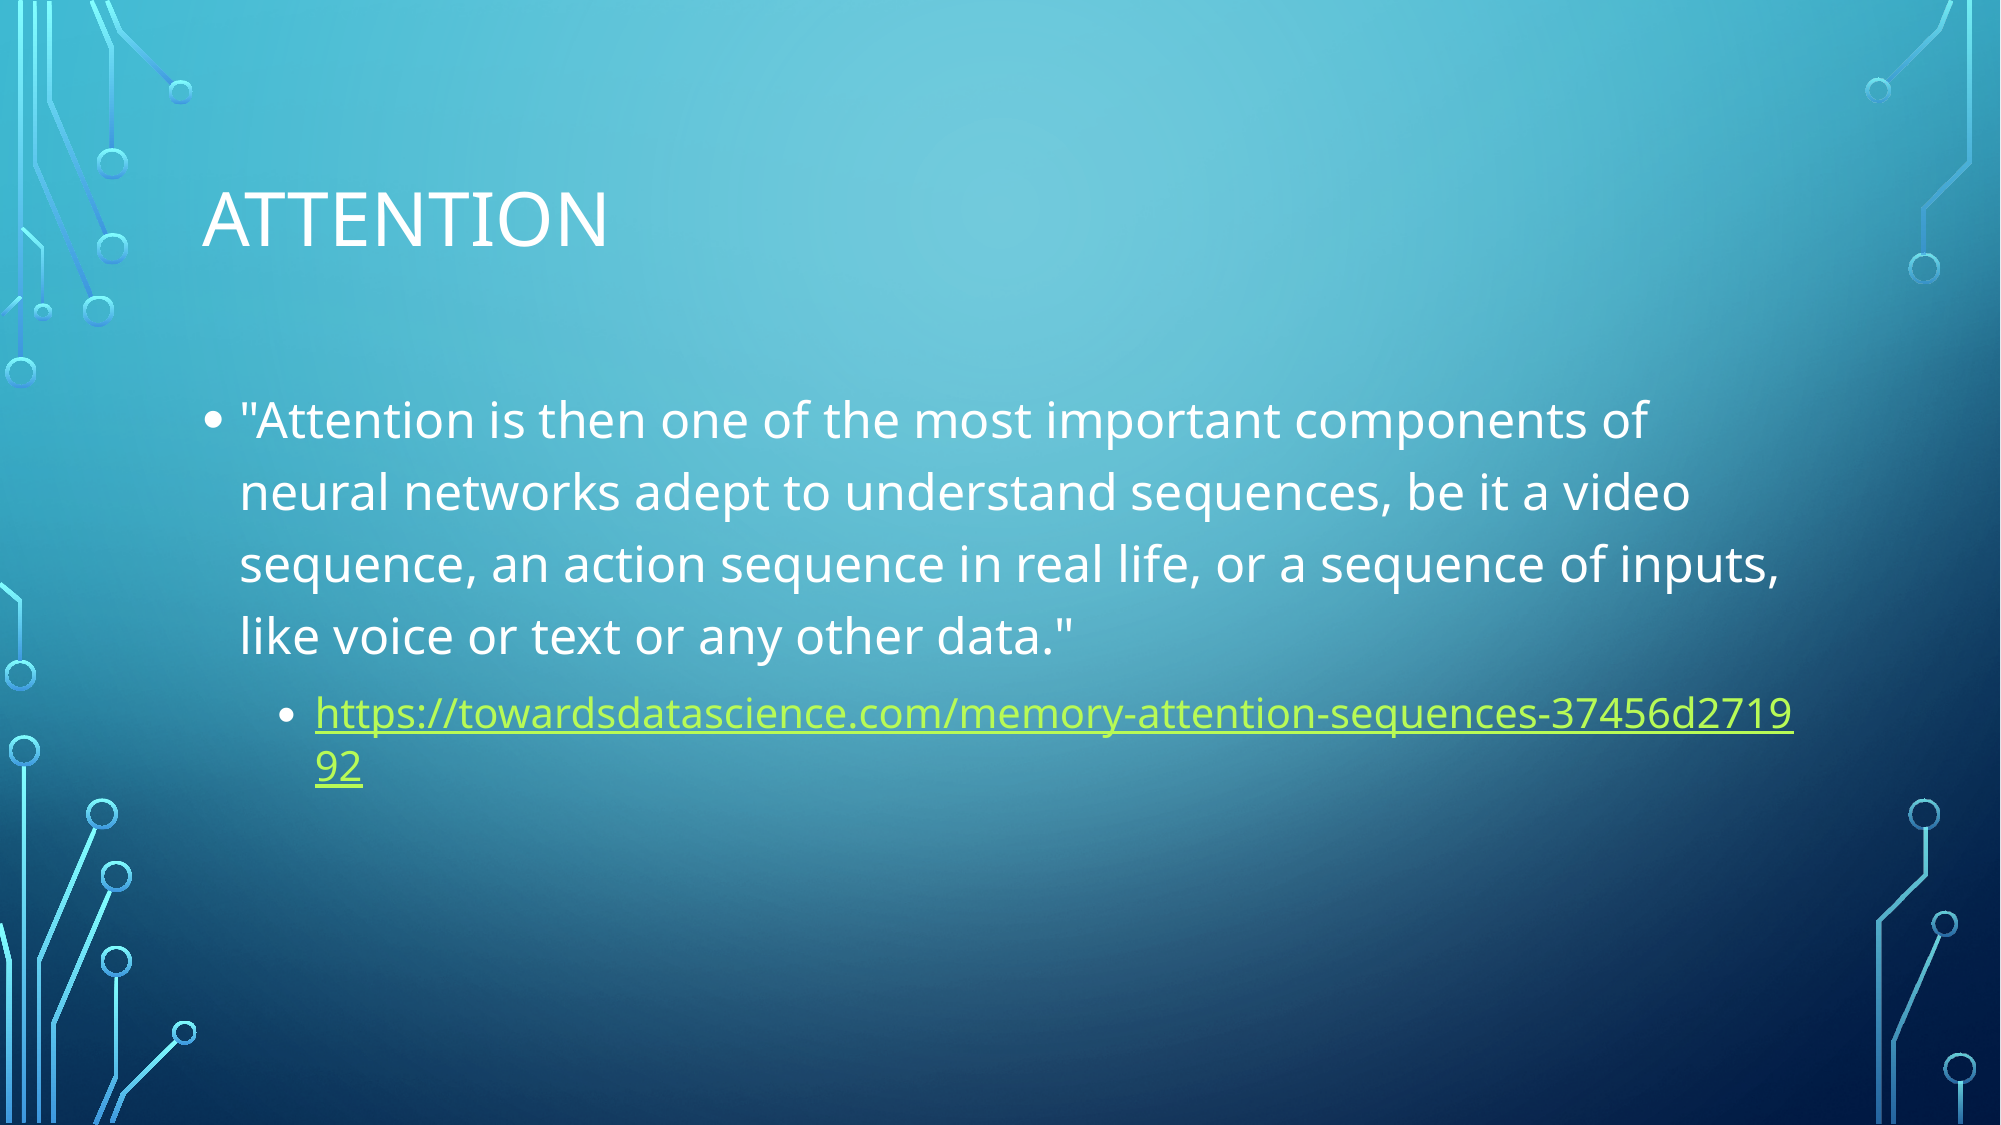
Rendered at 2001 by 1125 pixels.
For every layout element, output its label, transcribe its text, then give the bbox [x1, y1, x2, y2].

list "Attention is then one of the most important components of neural networks adept to understand sequences, be it a video sequence, an action sequence in real life, or a sequence of inputs, like voice or text or any other data." https://towardsdatascience.com/memory-attention-sequences-37456d271992 [187, 369, 1813, 950]
title attention [187, 101, 1813, 344]
